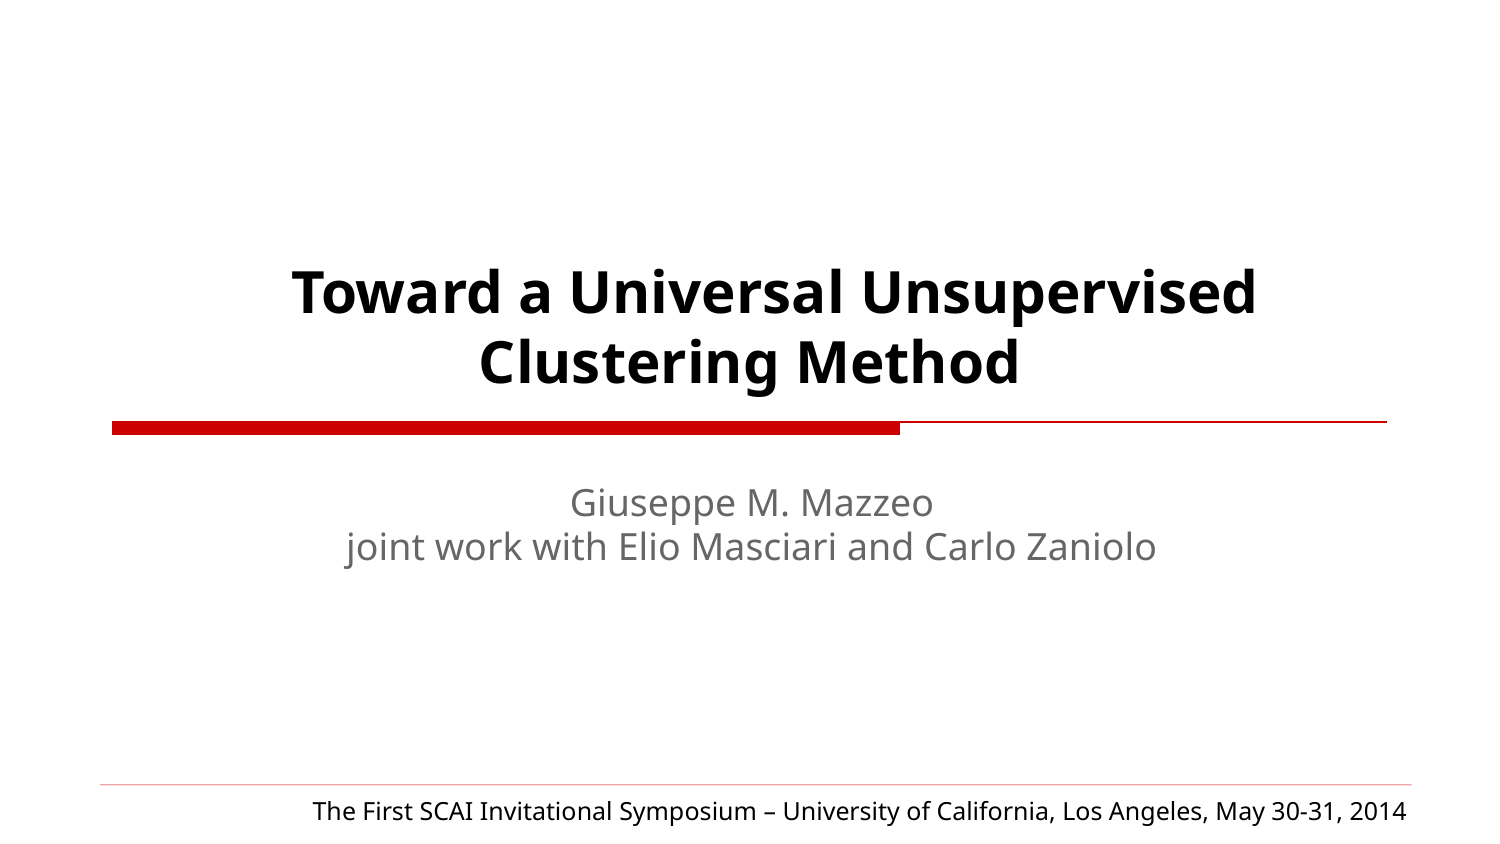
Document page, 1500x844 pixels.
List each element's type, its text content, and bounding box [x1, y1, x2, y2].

subtitle Giuseppe M. Mazzeo joint work with Elio Masciari and Carlo Zaniolo [170, 472, 1334, 612]
title Toward a Universal Unsupervised Clustering Method [112, 241, 1388, 411]
